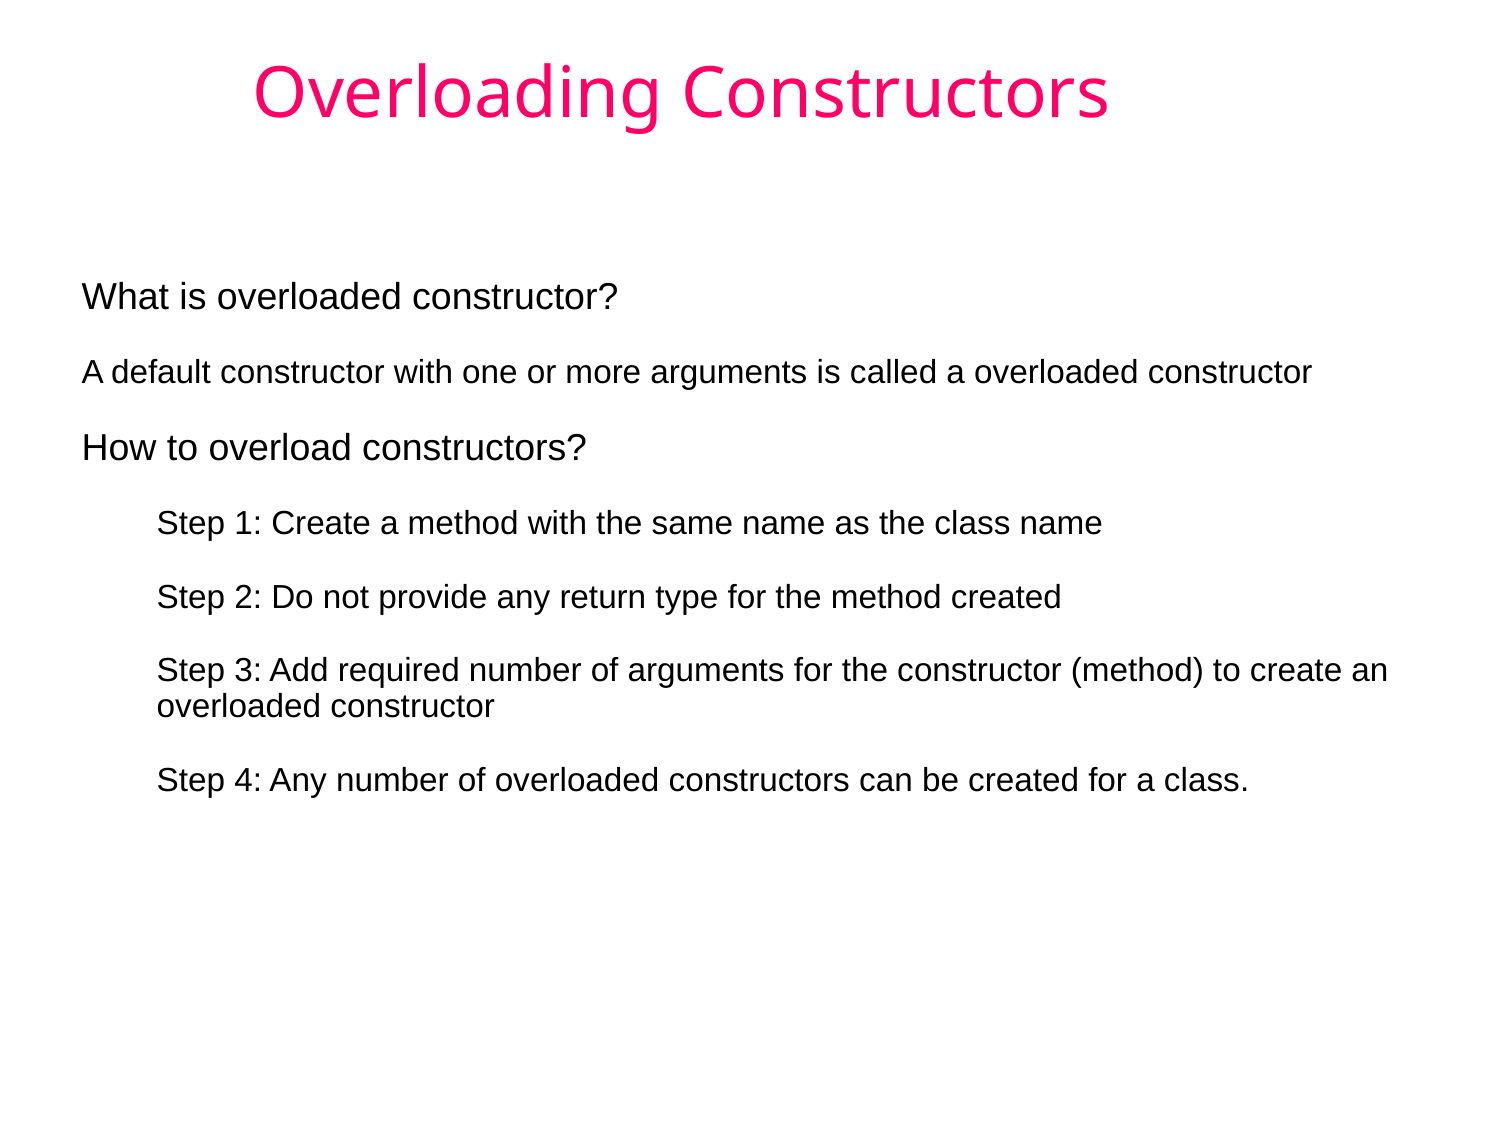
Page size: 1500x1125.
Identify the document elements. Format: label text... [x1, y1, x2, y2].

title Overloading Constructors [237, 2, 1500, 188]
list What is overloaded constructor? A default constructor with one or more arguments is called a overloaded constructor How to overload constructors? Step 1: Create a method with the same name as the class name Step 2: Do not provide any return type for the method created Step 3: Add required number of arguments for the constructor (method) to create an overloaded constructor Step 4: Any number of overloaded constructors can be created for a class. [66, 269, 1425, 990]
